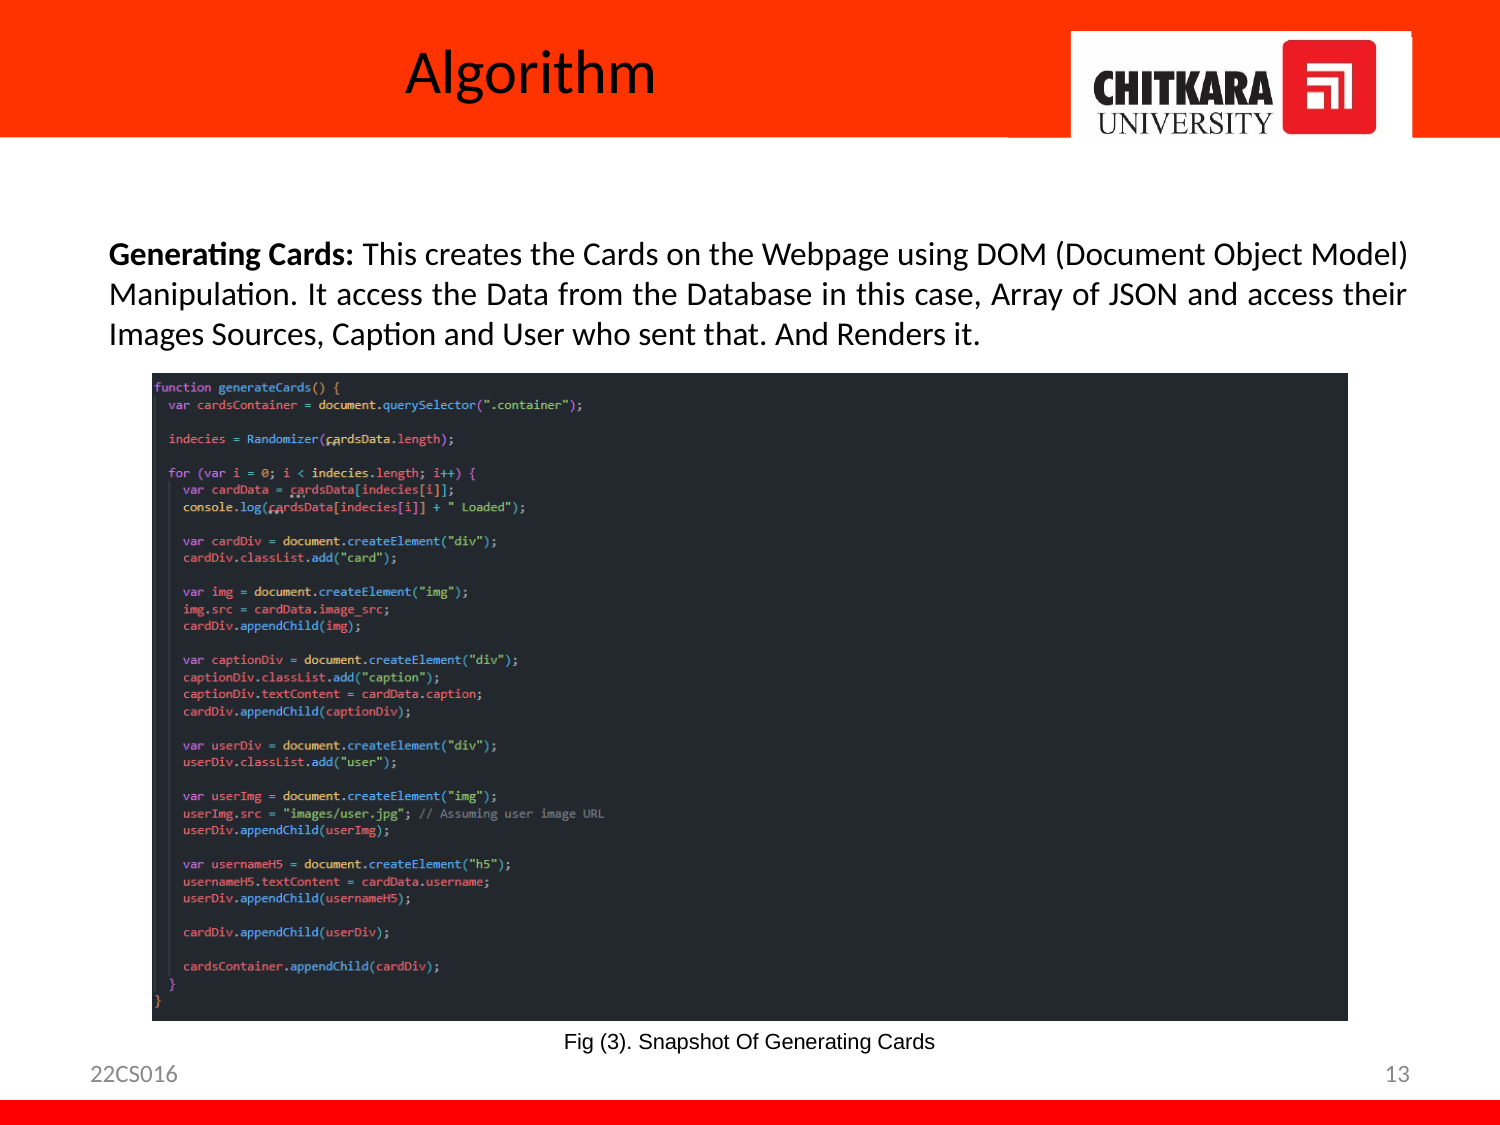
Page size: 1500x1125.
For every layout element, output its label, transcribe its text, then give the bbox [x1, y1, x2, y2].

title Algorithm [0, 0, 1063, 138]
picture [1074, 37, 1391, 138]
slide_number 22CS016 [75, 1042, 425, 1103]
slide_number 13 [1074, 1042, 1425, 1103]
text_box Fig (3). Snapshot Of Generating Cards [374, 1030, 1125, 1062]
picture [152, 373, 1348, 1021]
list Generating Cards: This creates the Cards on the Webpage using DOM (Document Object Model) Manipulation. It access the Data from the Database in this case, Array of JSON and access their Images Sources, Caption and User who sent that. And Renders it. [75, 224, 1425, 968]
